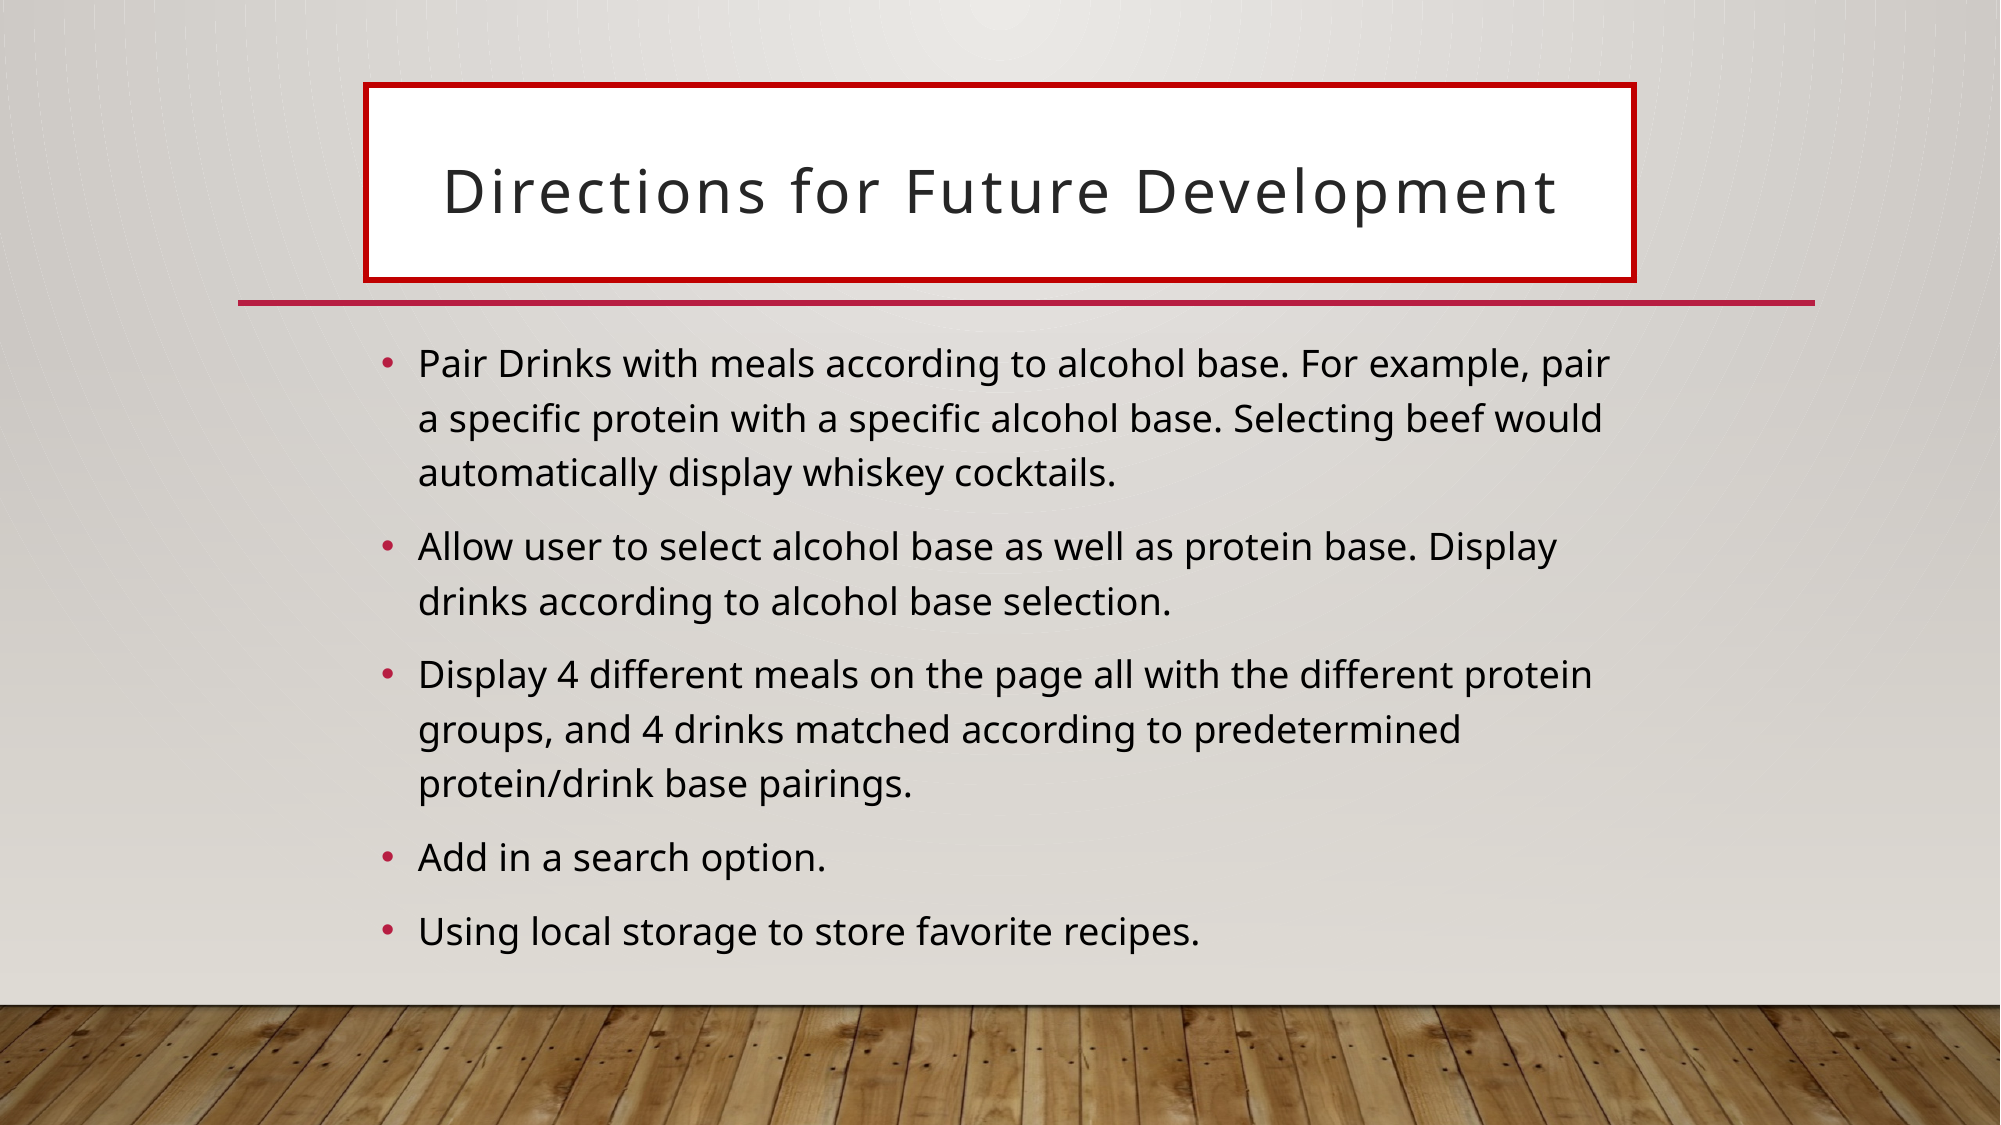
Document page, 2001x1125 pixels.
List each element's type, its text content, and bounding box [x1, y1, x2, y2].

text_box Directions for Future Development [366, 84, 1634, 280]
picture [0, 1005, 2000, 1125]
list Pair Drinks with meals according to alcohol base. For example, pair a specific protein with a specific alcohol base. Selecting beef would automatically display whiskey cocktails. Allow user to select alcohol base as well as protein base. Display drinks according to alcohol base selection. Display 4 different meals on the page all with the different protein groups, and 4 drinks matched according to predetermined protein/drink base pairings. Add in a search option. Using local storage to store favorite recipes. [366, 322, 1634, 966]
